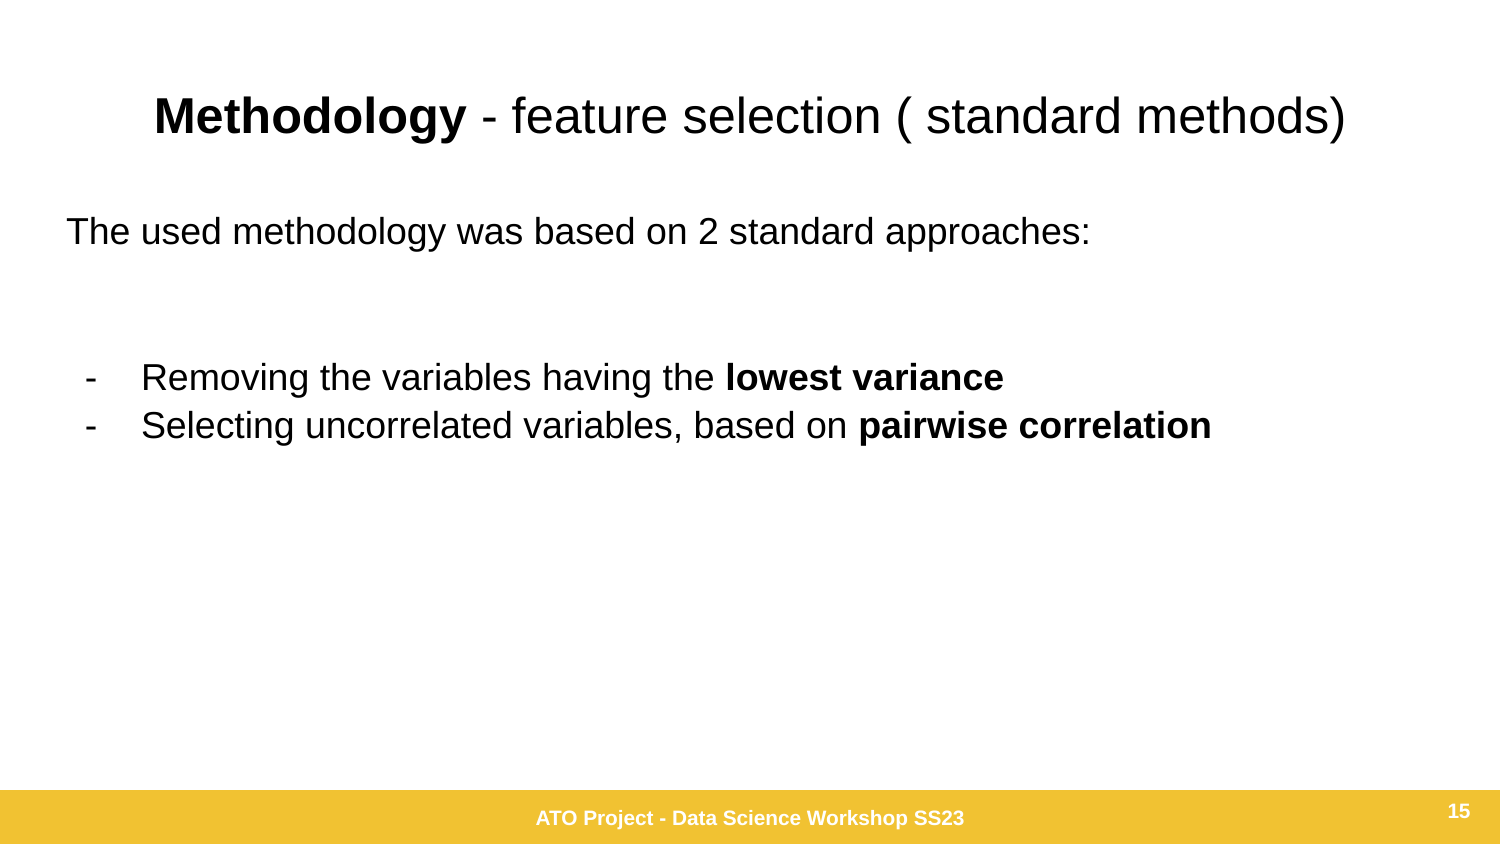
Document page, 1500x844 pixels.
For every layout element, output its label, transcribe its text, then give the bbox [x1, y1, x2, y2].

list The used methodology was based on 2 standard approaches: Removing the variables having the lowest variance Selecting uncorrelated variables, based on pairwise correlation [51, 189, 1449, 750]
title Methodology - feature selection ( standard methods) [51, 72, 1449, 167]
slide_number ‹#› [1395, 779, 1486, 844]
